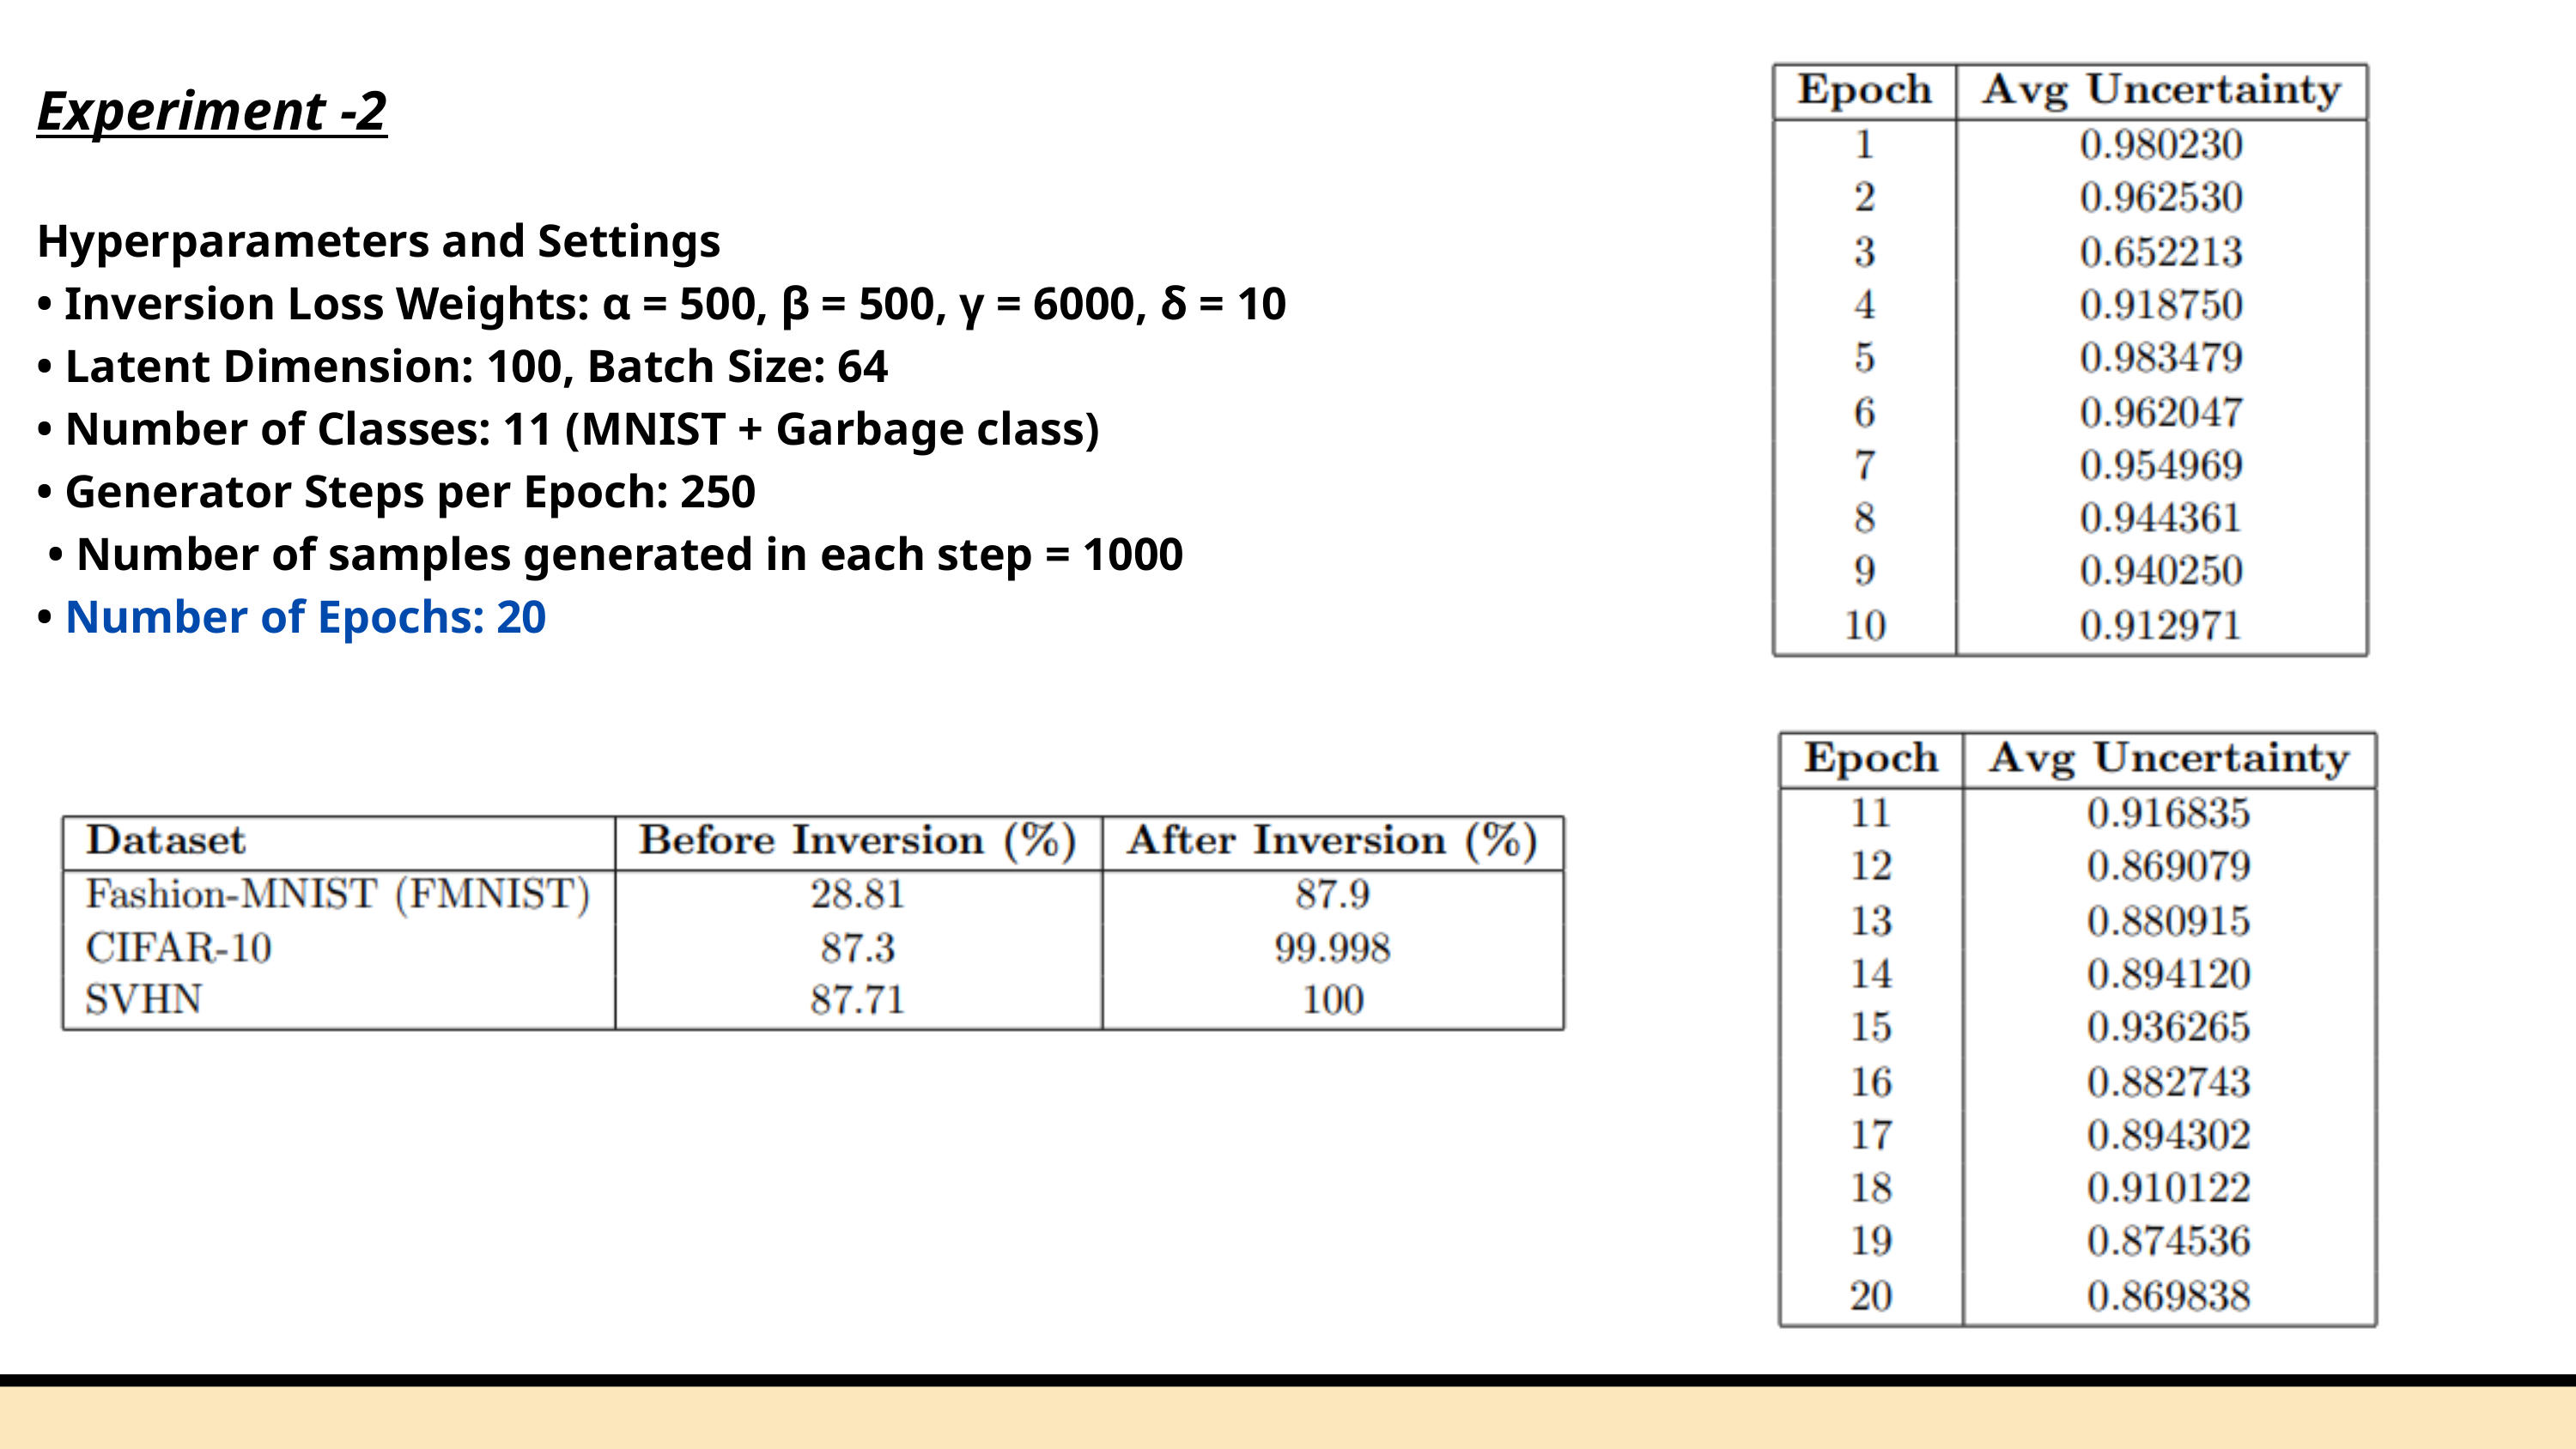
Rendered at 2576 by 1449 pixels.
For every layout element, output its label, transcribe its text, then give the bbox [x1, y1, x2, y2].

text_box [1762, 696, 2414, 1343]
text_box [1745, 33, 2391, 676]
text_box [36, 796, 1577, 1043]
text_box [0, 1379, 2576, 1449]
text_box Experiment -2 Hyperparameters and Settings • Inversion Loss Weights: α = 500, β = 500, γ = 6000, δ = 10 • Latent Dimension: 100, Batch Size: 64 • Number of Classes: 11 (MNIST + Garbage class) • Generator Steps per Epoch: 250 • Number of samples generated in each step = 1000 • Number of Epochs: 20 [36, 65, 2219, 642]
